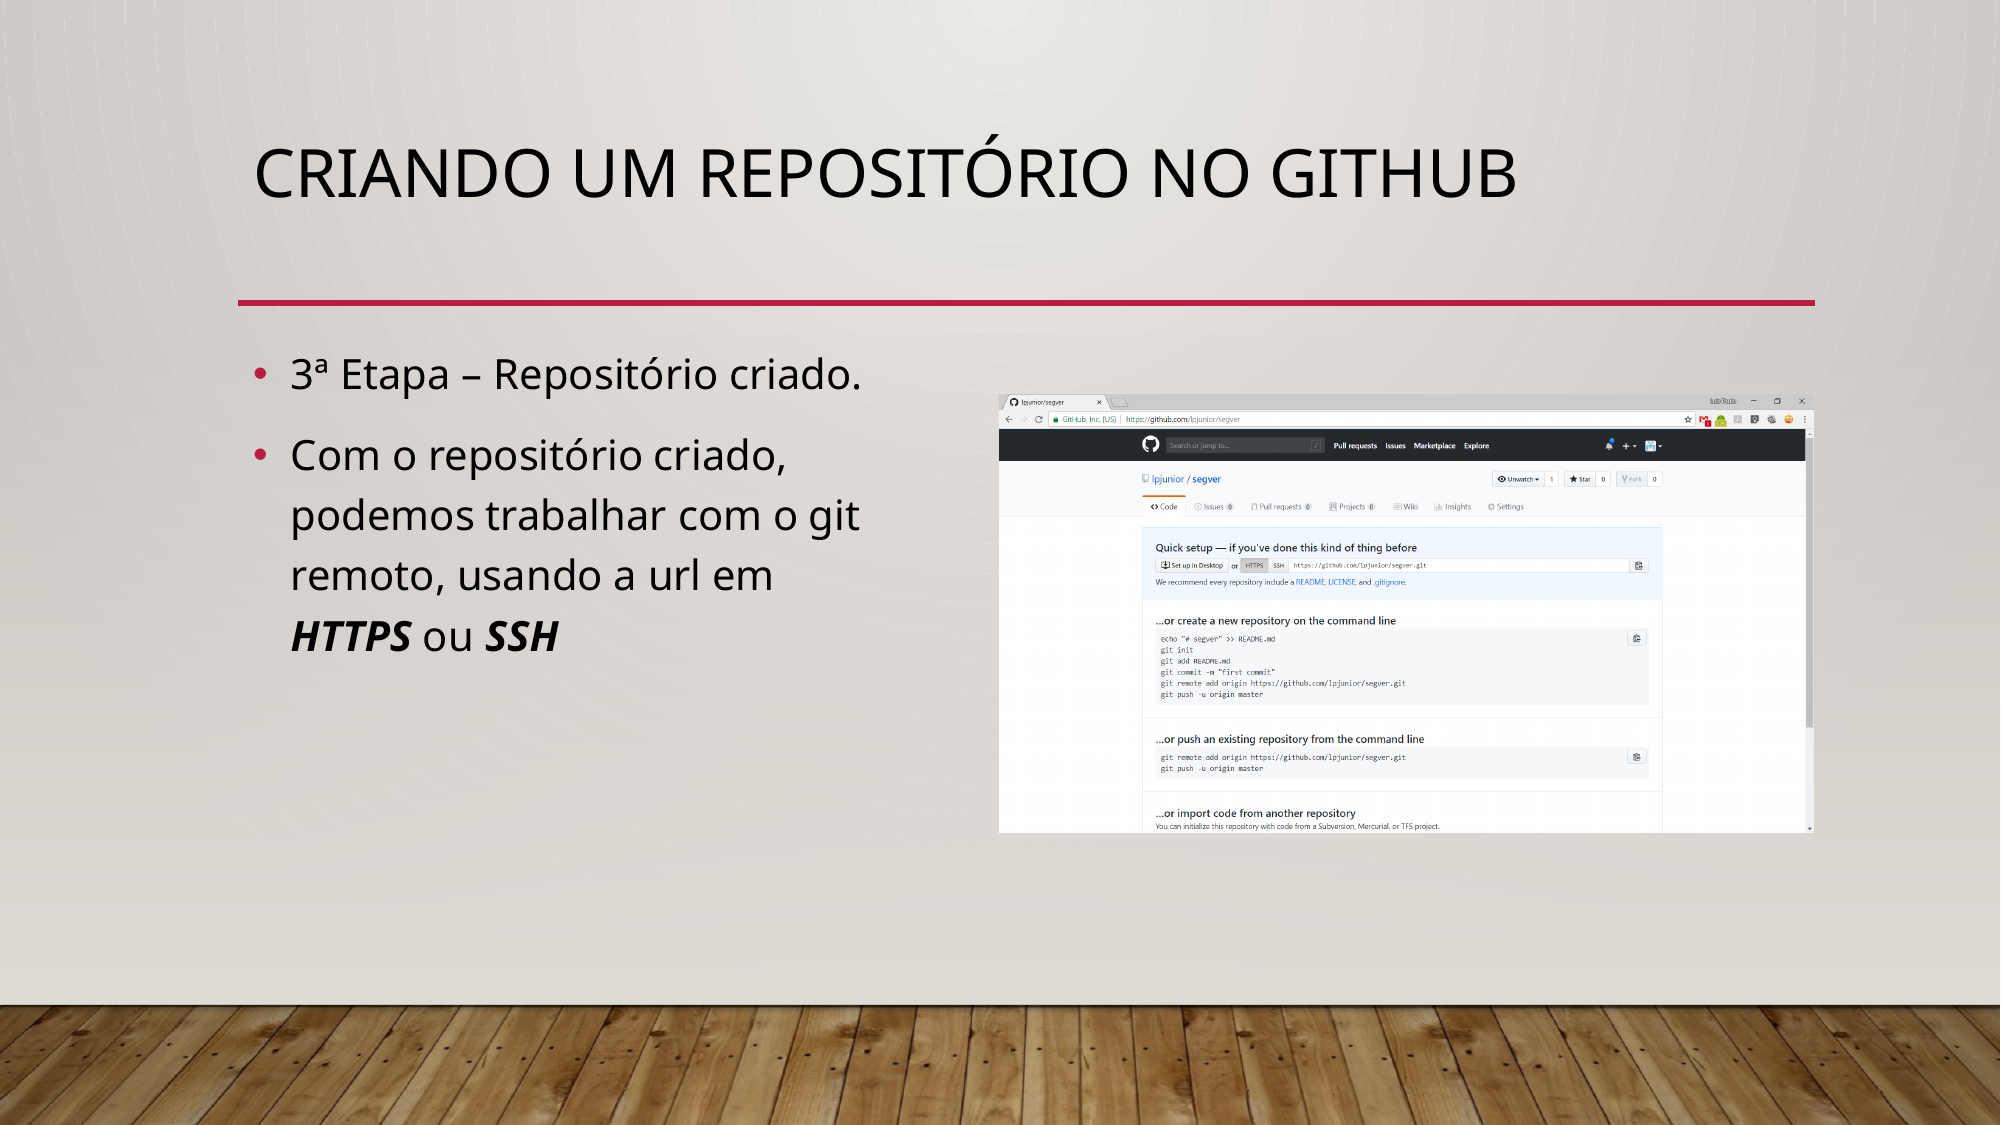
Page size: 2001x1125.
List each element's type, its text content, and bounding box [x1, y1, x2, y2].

list 3ª Etapa – Repositório criado. Com o repositório criado, podemos trabalhar com o git remoto, usando a url em HTTPS ou SSH [238, 330, 921, 897]
picture [0, 1005, 2000, 1125]
picture [999, 394, 1814, 833]
title Criando um repositório no github [238, 131, 1814, 305]
